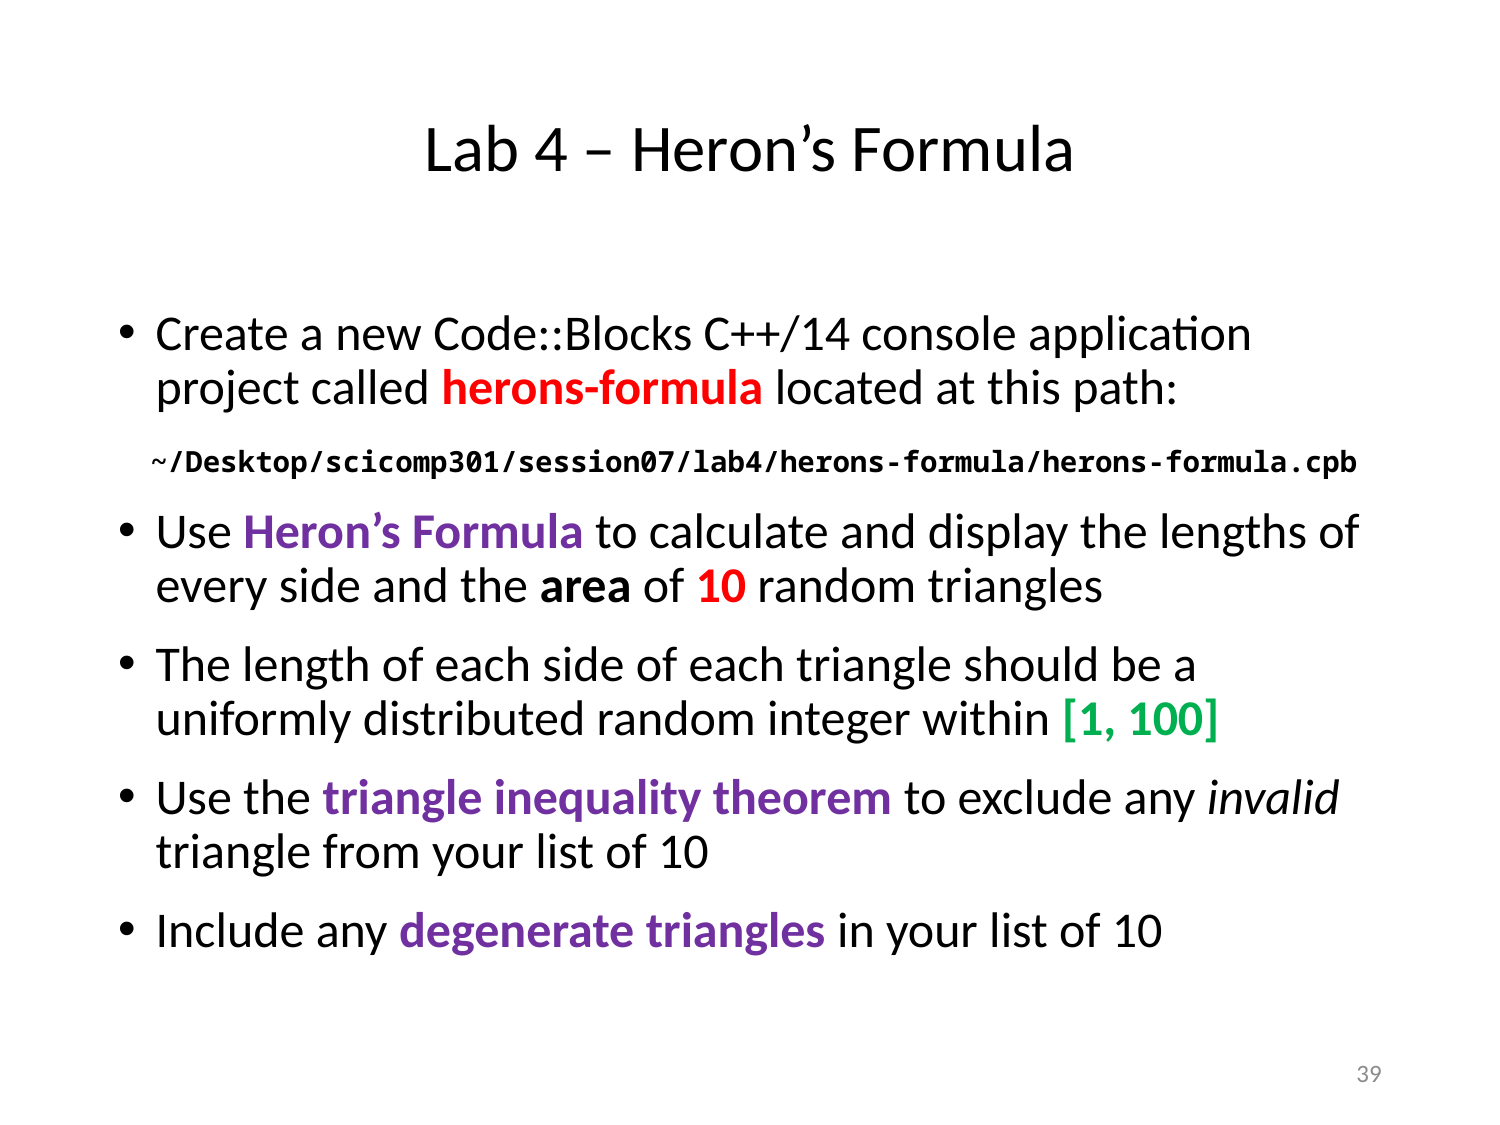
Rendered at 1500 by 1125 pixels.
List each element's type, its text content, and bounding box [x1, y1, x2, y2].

slide_number 39 [1059, 1042, 1397, 1103]
list Create a new Code::Blocks C++/14 console application project called herons-formula located at this path: ~/Desktop/scicomp301/session07/lab4/herons-formula/herons-formula.cpb Use Heron’s Formula to calculate and display the lengths of every side and the area of 10 random triangles The length of each side of each triangle should be a uniformly distributed random integer within [1, 100] Use the triangle inequality theorem to exclude any invalid triangle from your list of 10 Include any degenerate triangles in your list of 10 [103, 299, 1397, 1025]
title Lab 4 – Heron’s Formula [103, 59, 1397, 241]
